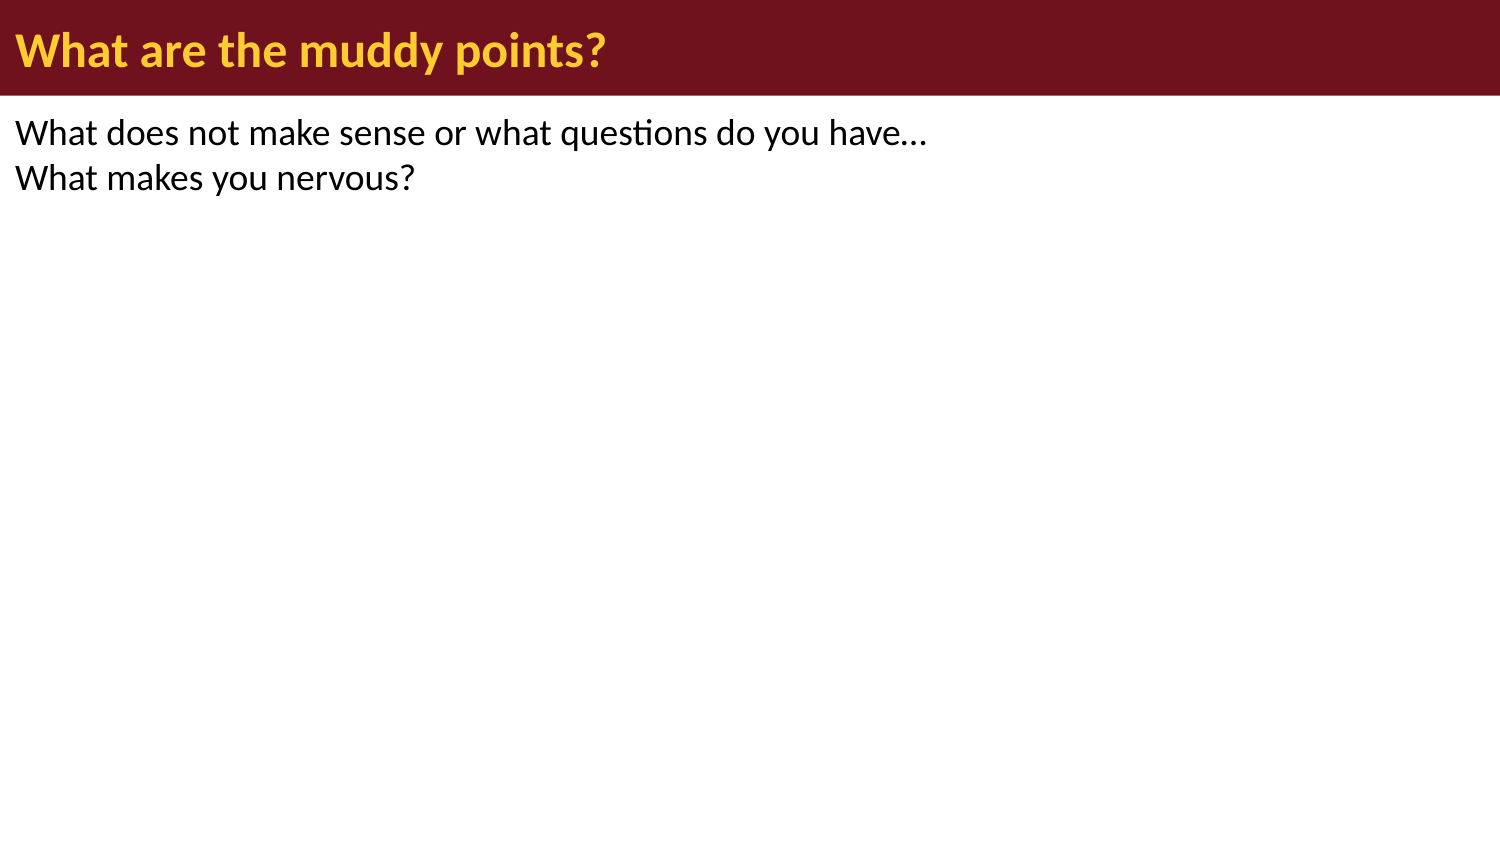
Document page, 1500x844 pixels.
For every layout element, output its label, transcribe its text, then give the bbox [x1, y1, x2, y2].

title What are the muddy points? [0, 0, 1500, 96]
list What does not make sense or what questions do you have… What makes you nervous? [0, 100, 1492, 743]
